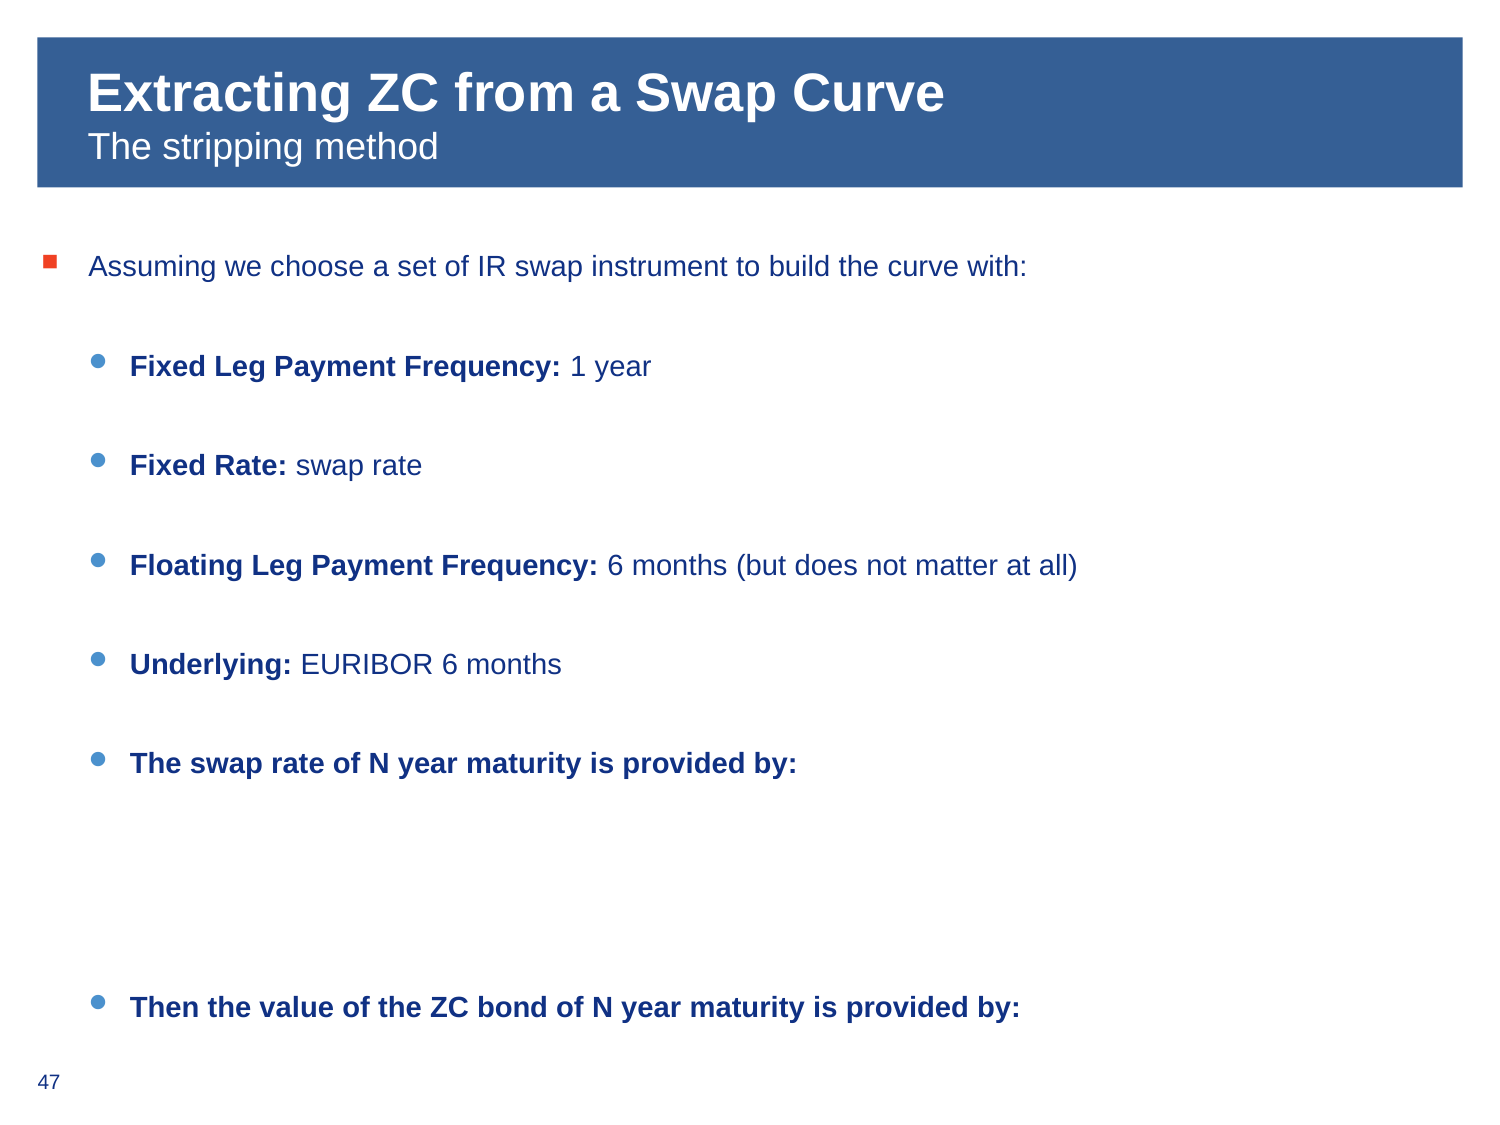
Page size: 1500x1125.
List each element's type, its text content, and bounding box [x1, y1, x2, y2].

title Extracting ZC from a Swap Curve The stripping method [87, 37, 1225, 188]
slide_number 47 [37, 1068, 88, 1119]
